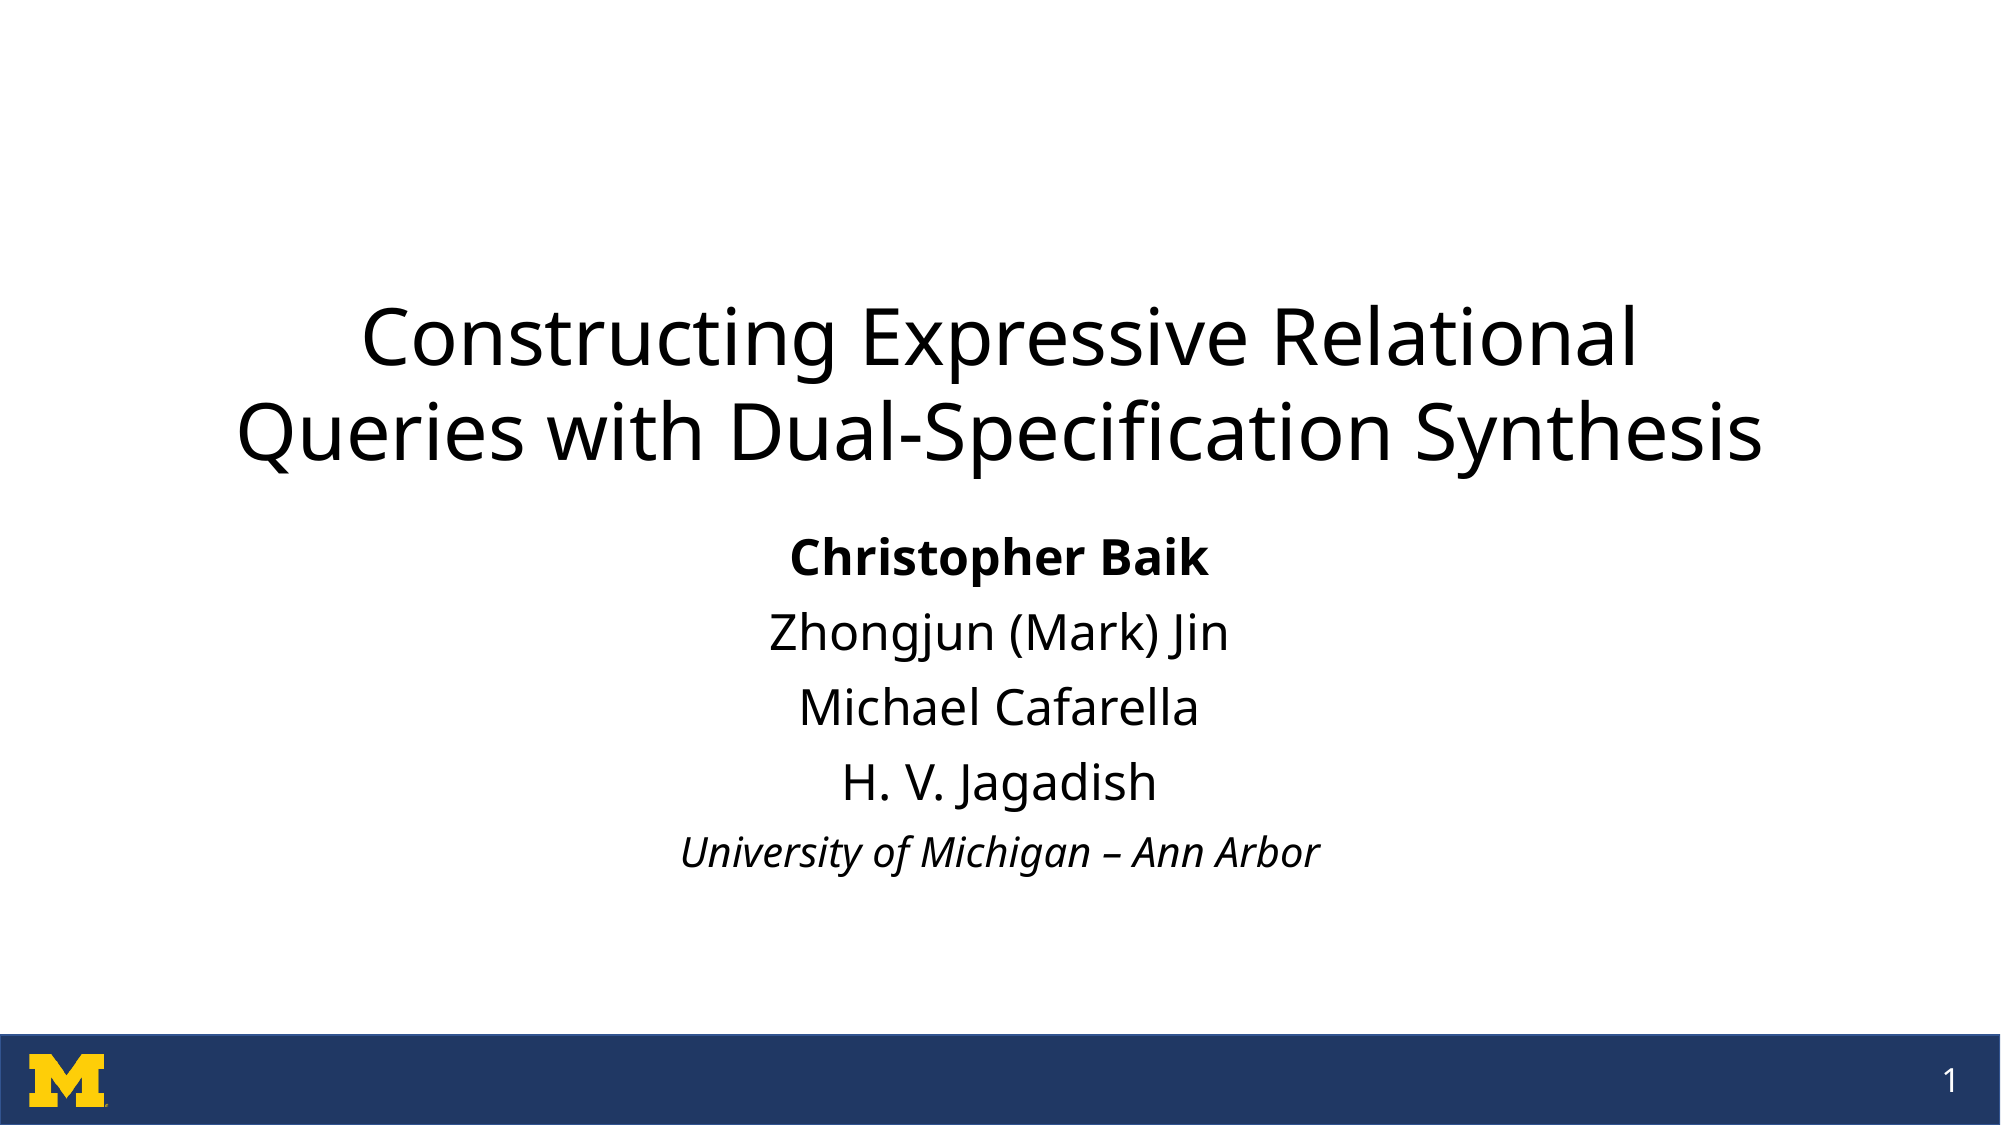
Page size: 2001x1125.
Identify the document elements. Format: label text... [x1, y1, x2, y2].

subtitle Christopher Baik Zhongjun (Mark) Jin Michael Cafarella H. V. Jagadish University of Michigan – Ann Arbor [249, 525, 1750, 890]
title Constructing Expressive Relational Queries with Dual-Specification Synthesis [209, 185, 1791, 484]
slide_number 1 [1524, 1051, 1975, 1112]
